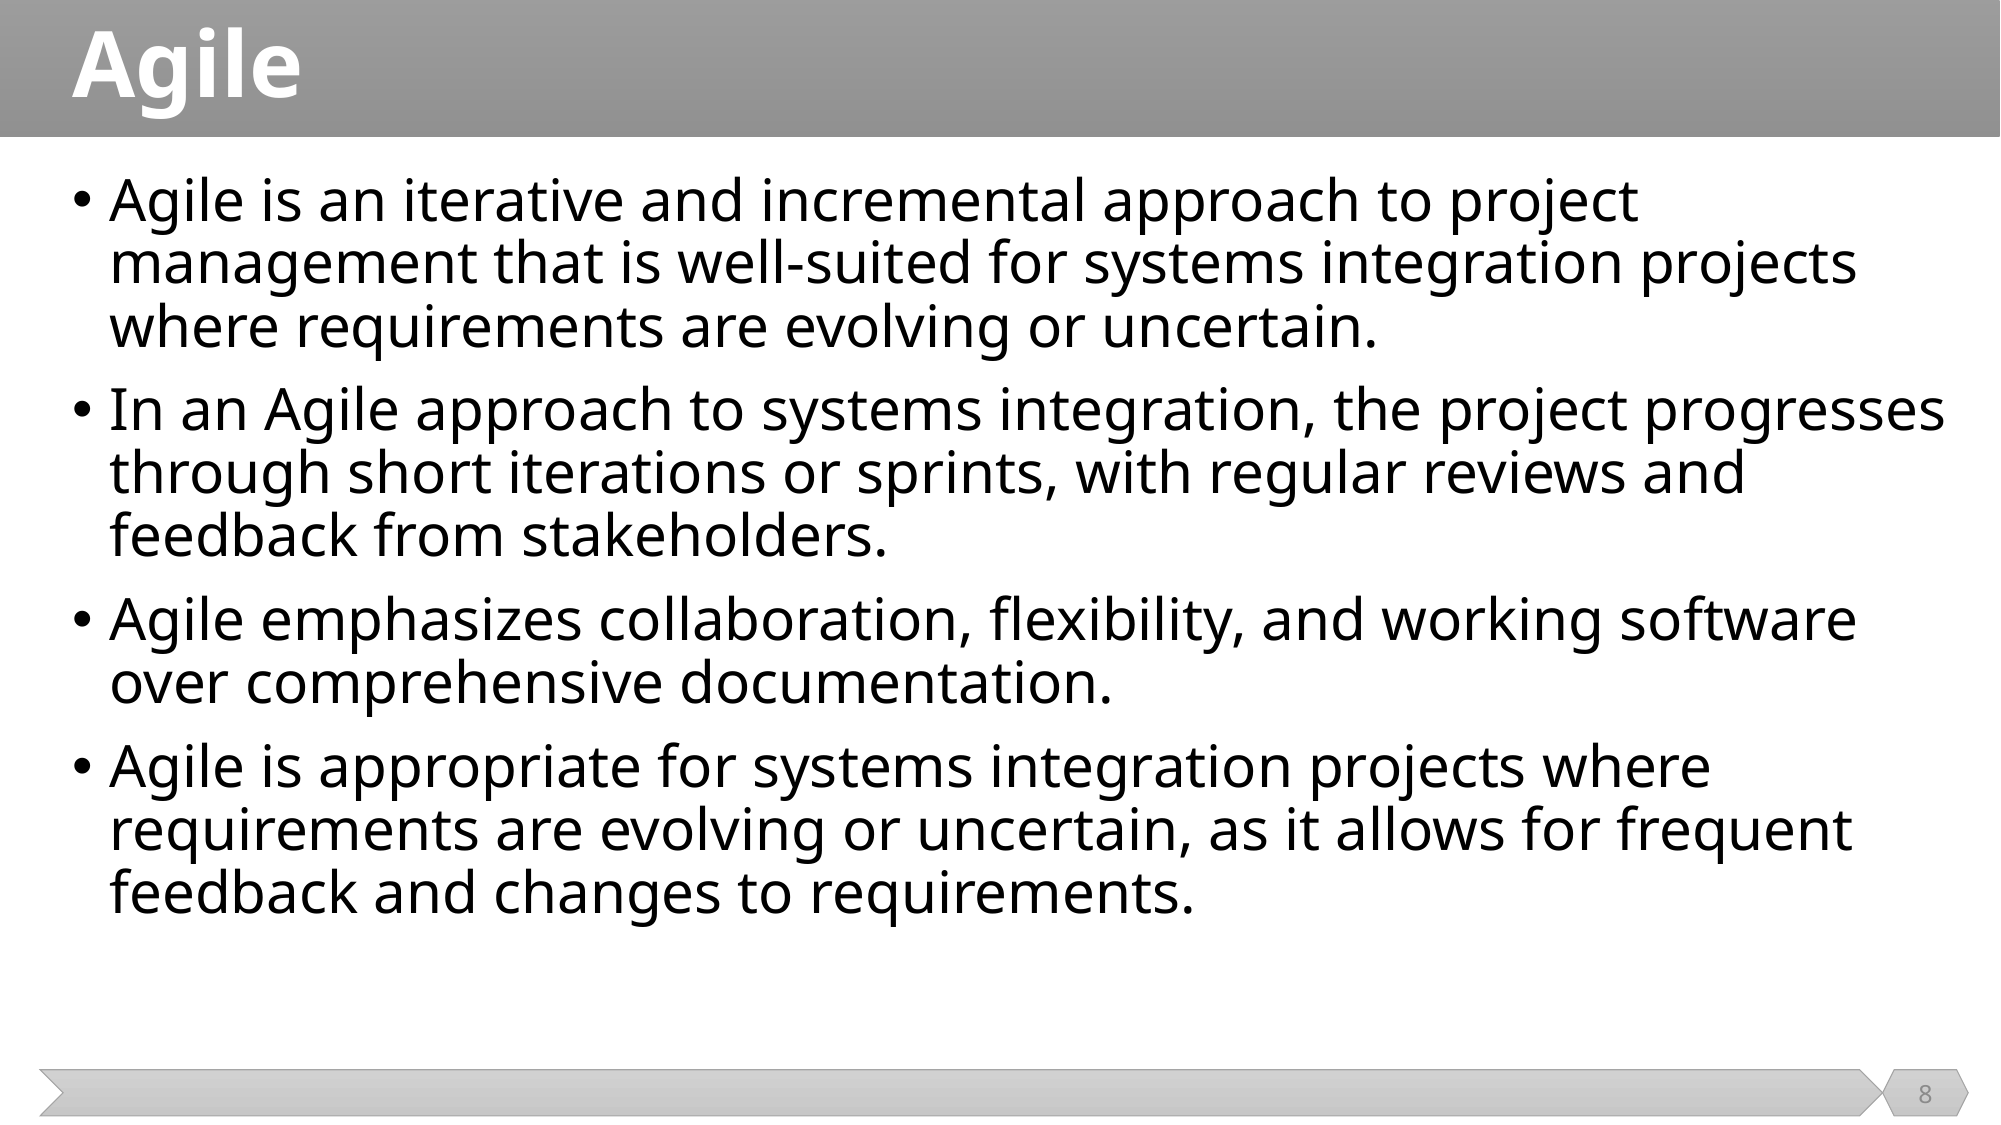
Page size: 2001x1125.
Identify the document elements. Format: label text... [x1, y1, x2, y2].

title Agile [56, 0, 1969, 137]
slide_number 8 [1882, 1065, 1969, 1125]
list Agile is an iterative and incremental approach to project management that is well-suited for systems integration projects where requirements are evolving or uncertain. In an Agile approach to systems integration, the project progresses through short iterations or sprints, with regular reviews and feedback from stakeholders. Agile emphasizes collaboration, flexibility, and working software over comprehensive documentation. Agile is appropriate for systems integration projects where requirements are evolving or uncertain, as it allows for frequent feedback and changes to requirements. [56, 163, 1969, 1061]
